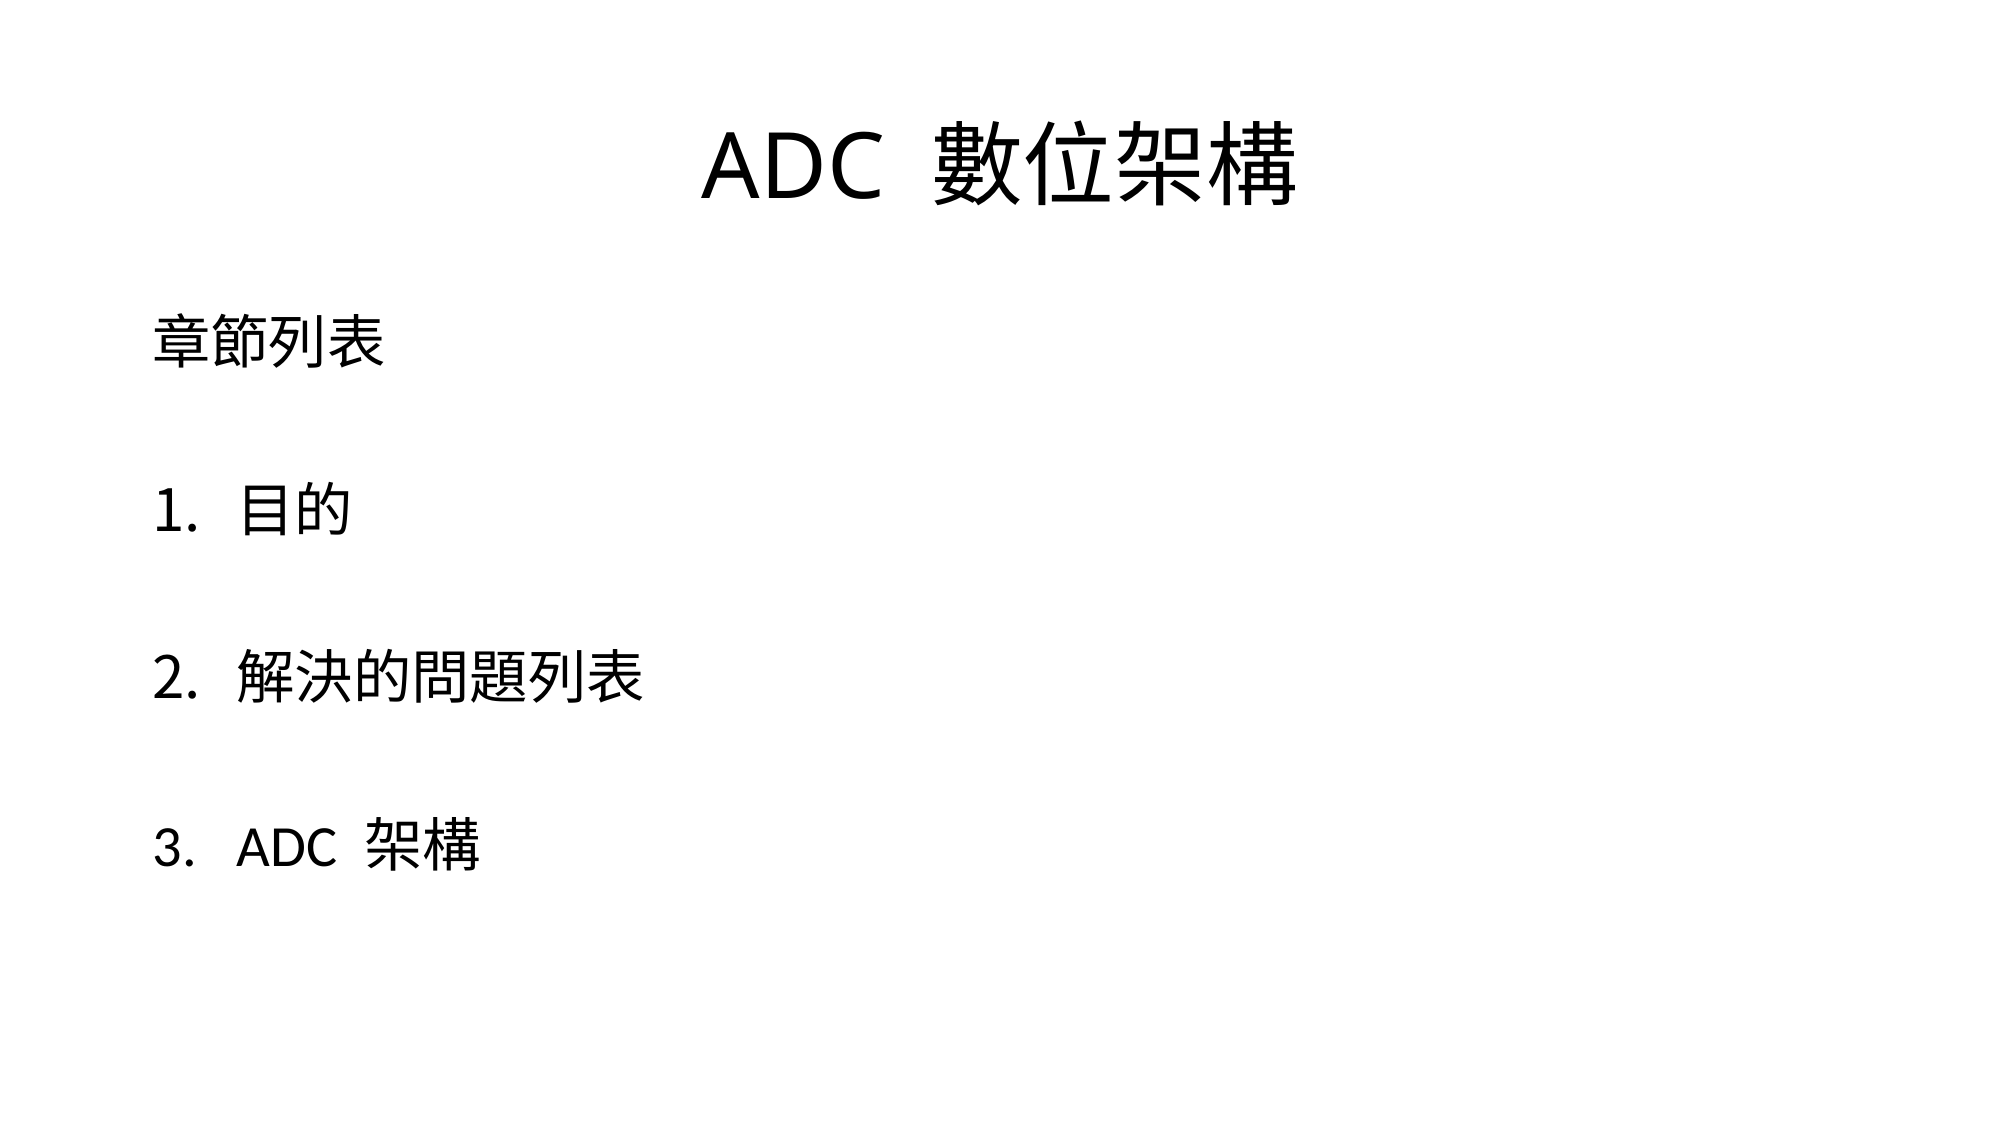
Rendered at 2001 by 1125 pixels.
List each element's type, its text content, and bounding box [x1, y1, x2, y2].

list 章節列表 目的 解決的問題列表 ADC 架構 [137, 305, 1863, 1020]
title ADC 數位架構 [137, 59, 1863, 278]
